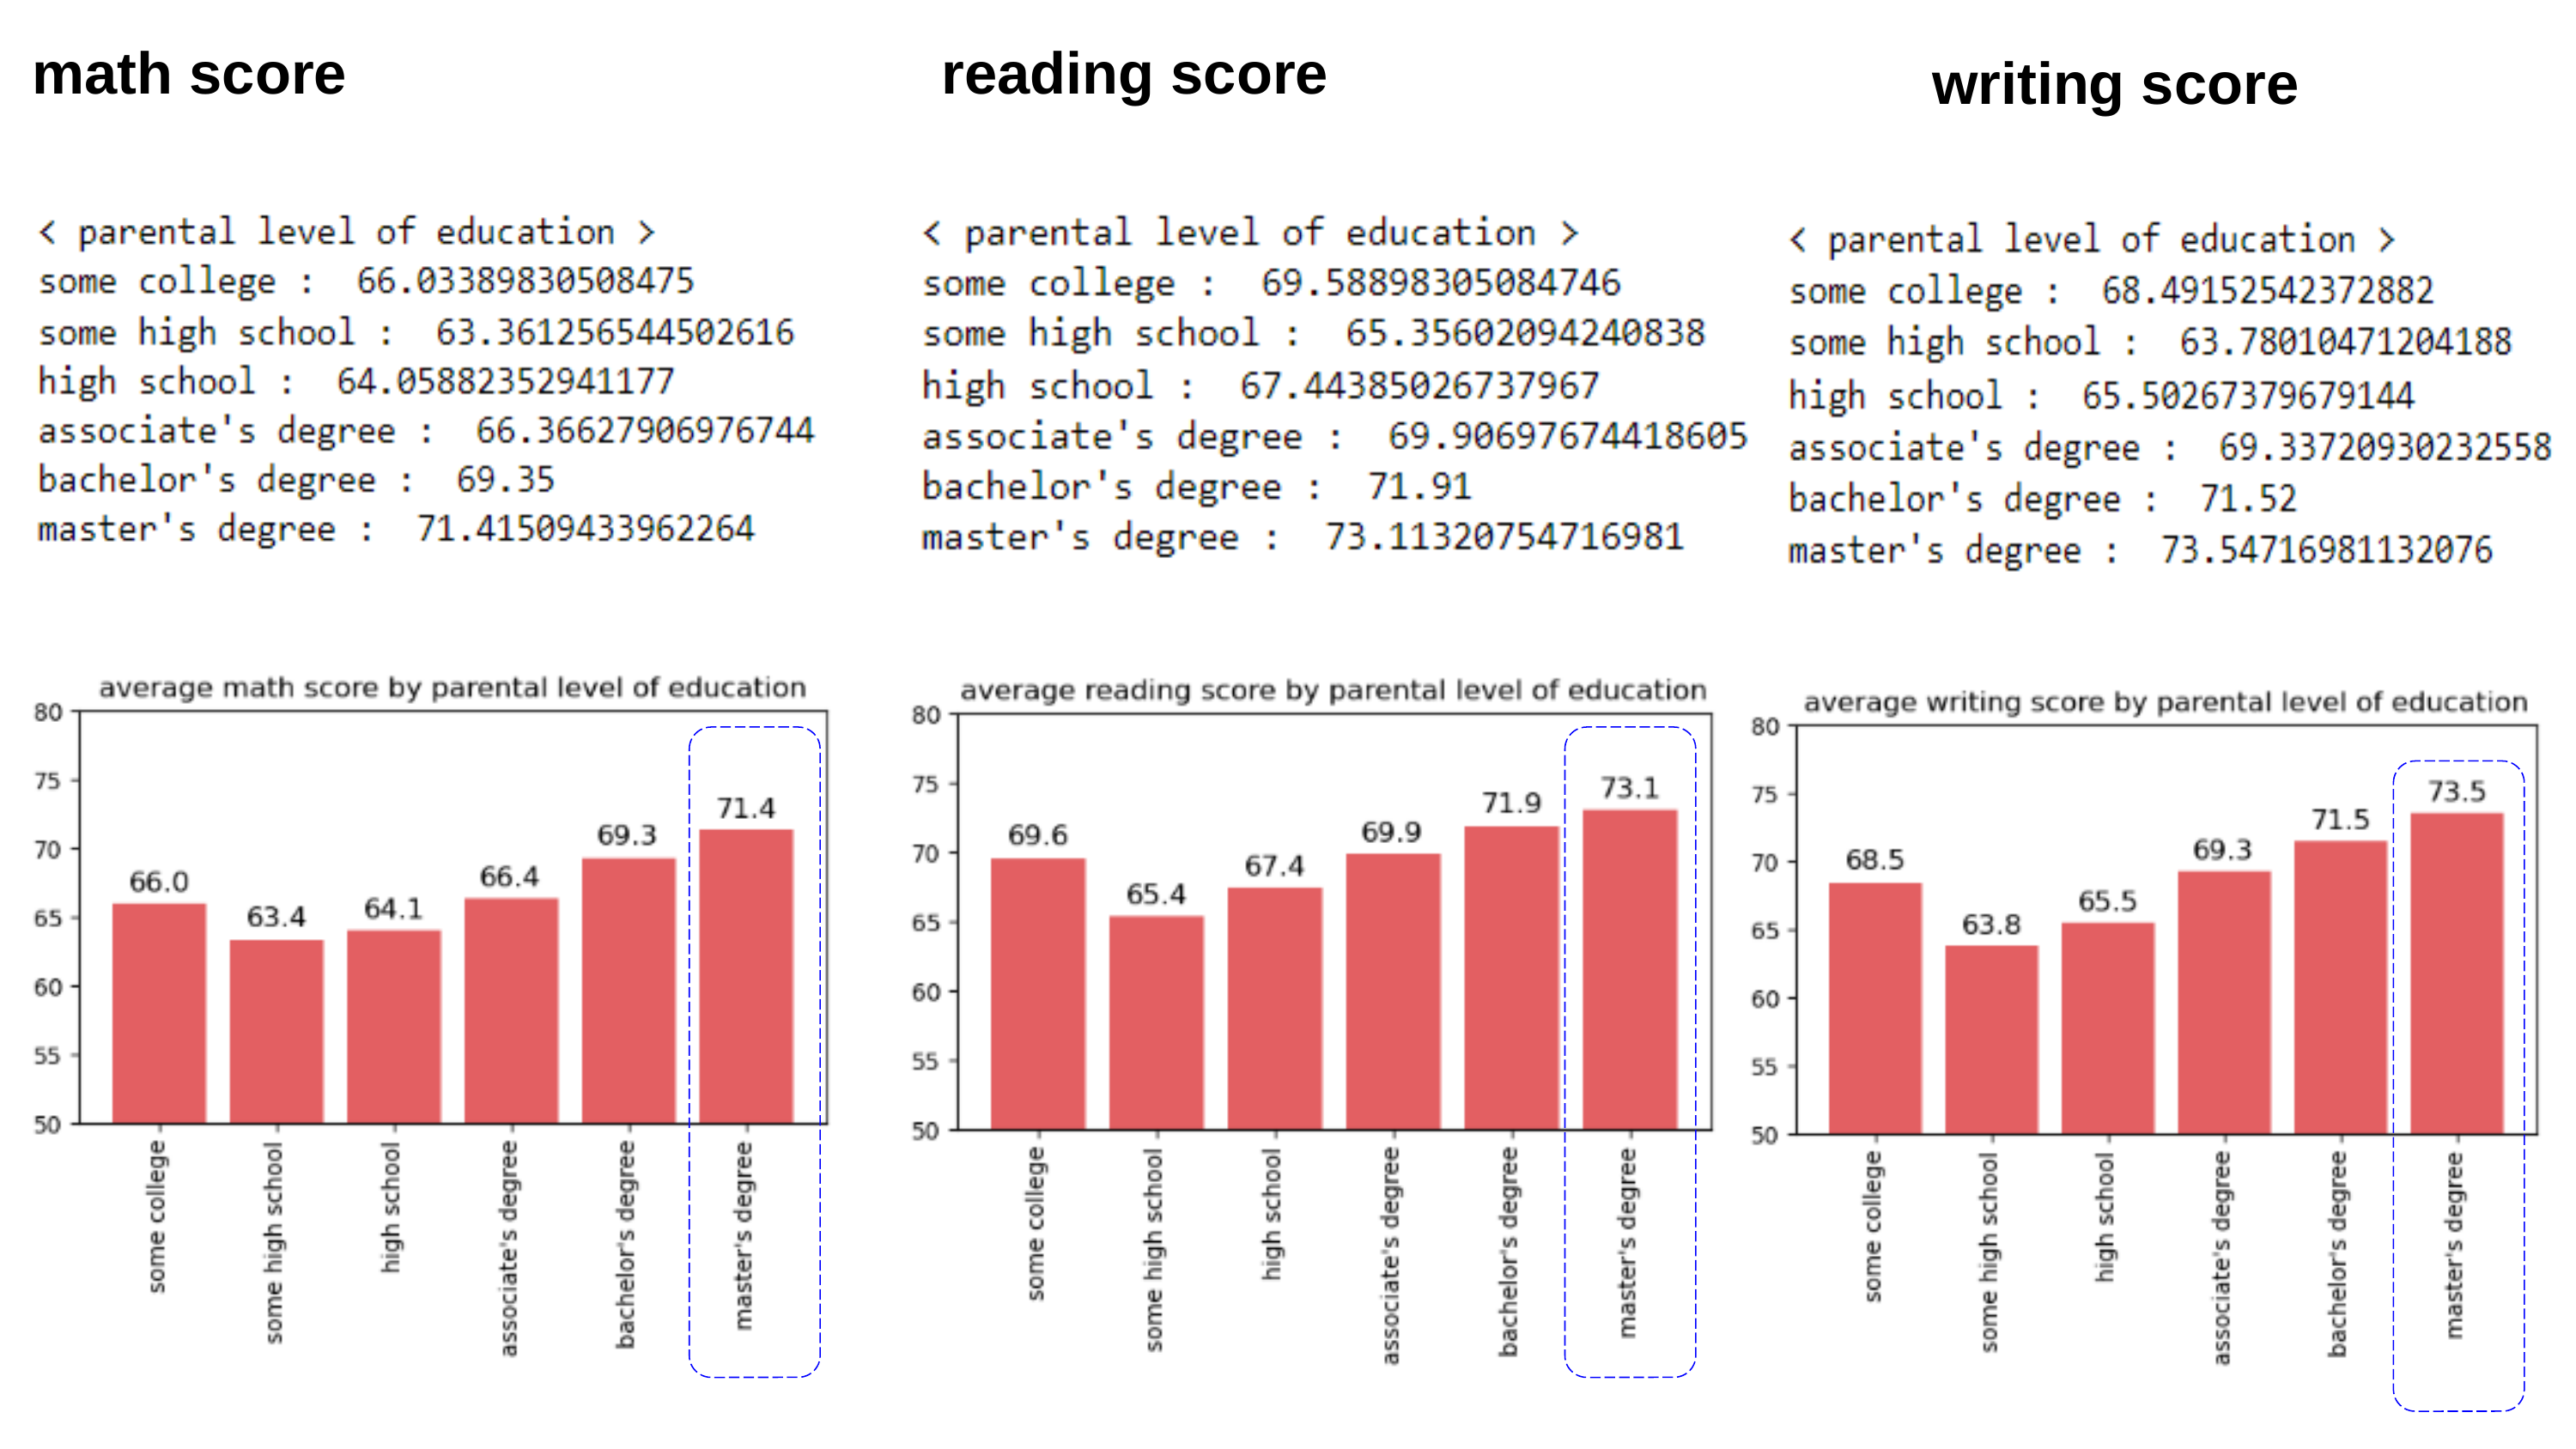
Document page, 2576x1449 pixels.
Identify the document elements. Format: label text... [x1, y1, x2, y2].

picture [901, 201, 1760, 621]
picture [901, 654, 1722, 1378]
picture [21, 654, 842, 1372]
text_box writing score [1932, 45, 2323, 117]
text_box reading score [941, 34, 1333, 106]
text_box [2393, 1380, 2524, 1412]
text_box [32, 57, 1674, 159]
text_box math score [32, 34, 396, 106]
picture [1783, 207, 2572, 609]
picture [1734, 664, 2555, 1373]
picture [32, 208, 821, 588]
